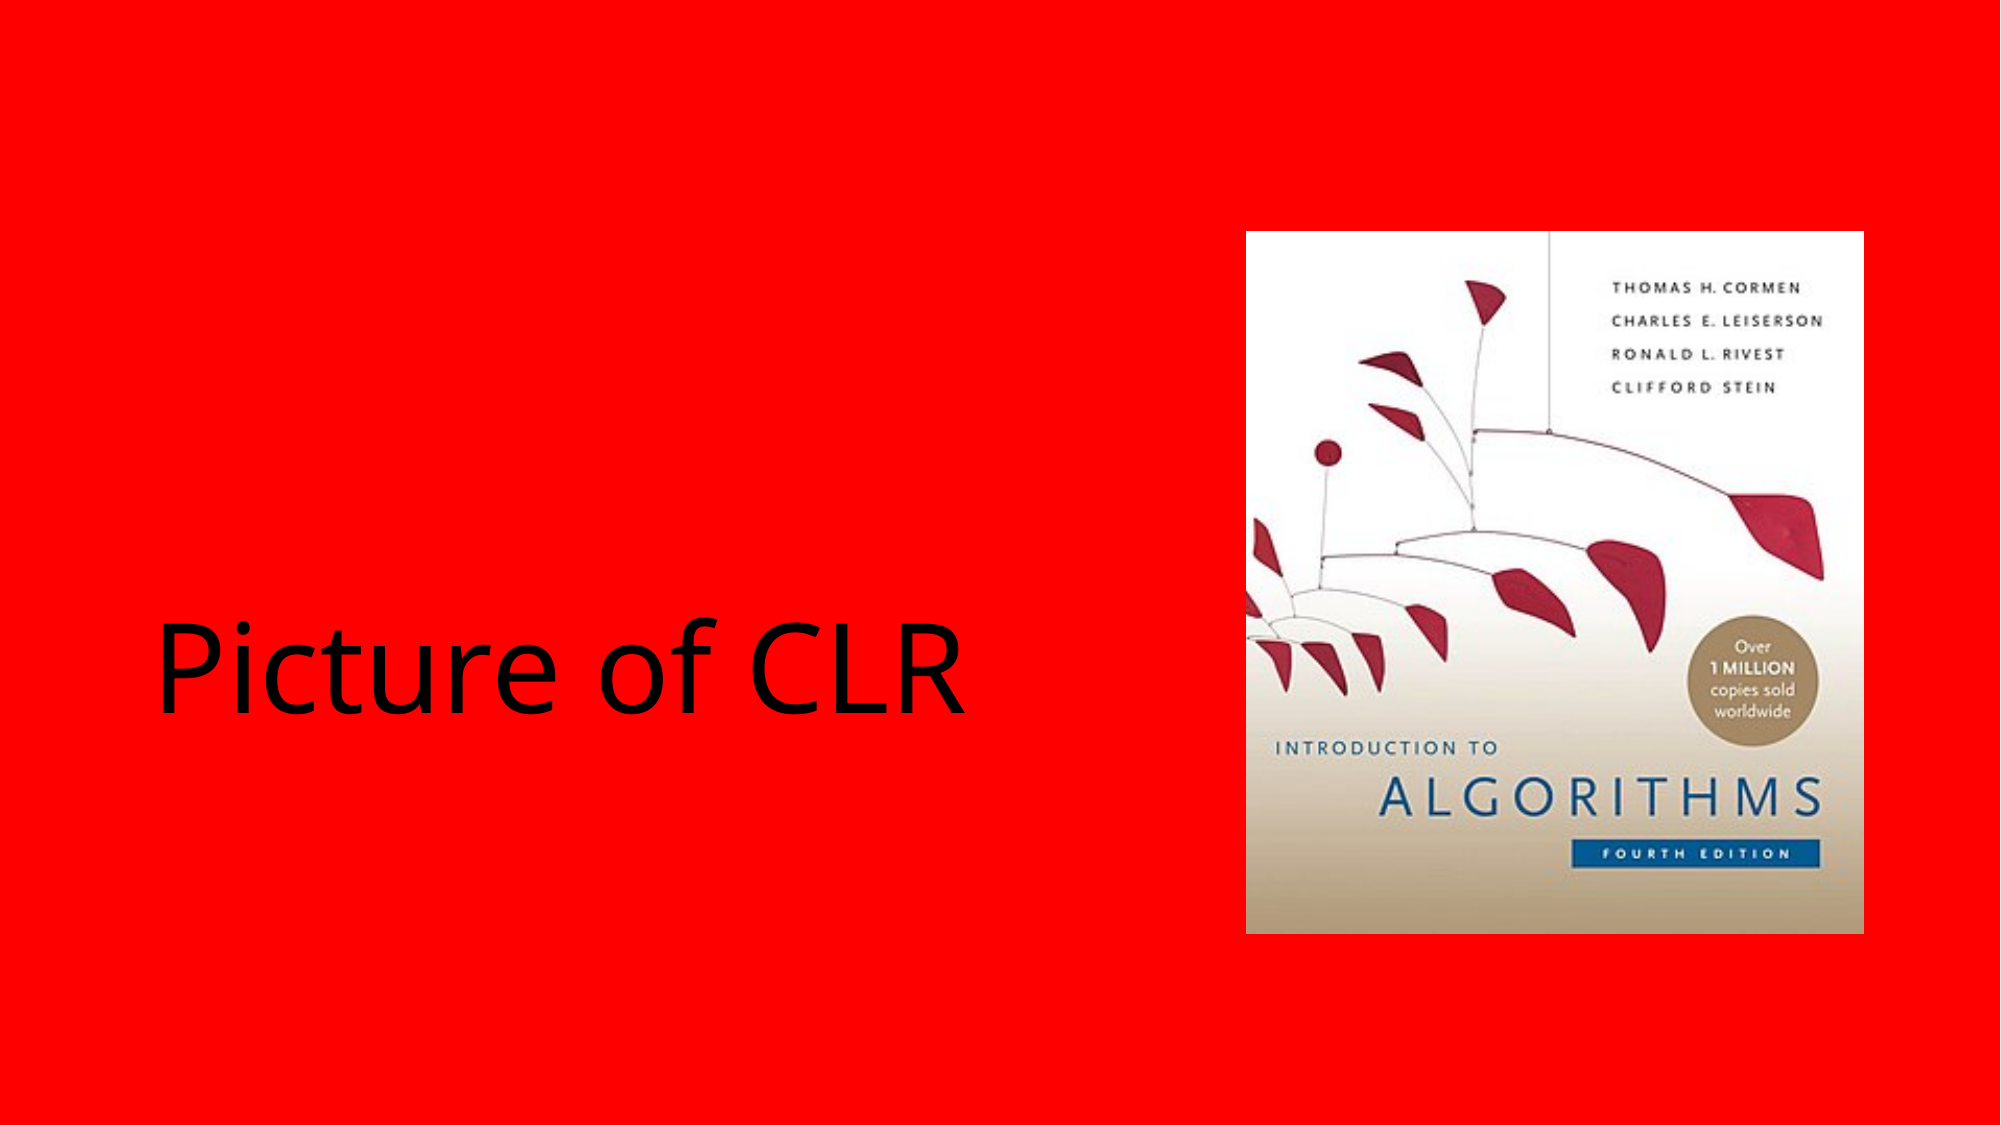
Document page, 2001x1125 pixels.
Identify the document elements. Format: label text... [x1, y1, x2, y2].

title Picture of CLR [136, 280, 1246, 749]
picture [1246, 231, 1864, 934]
